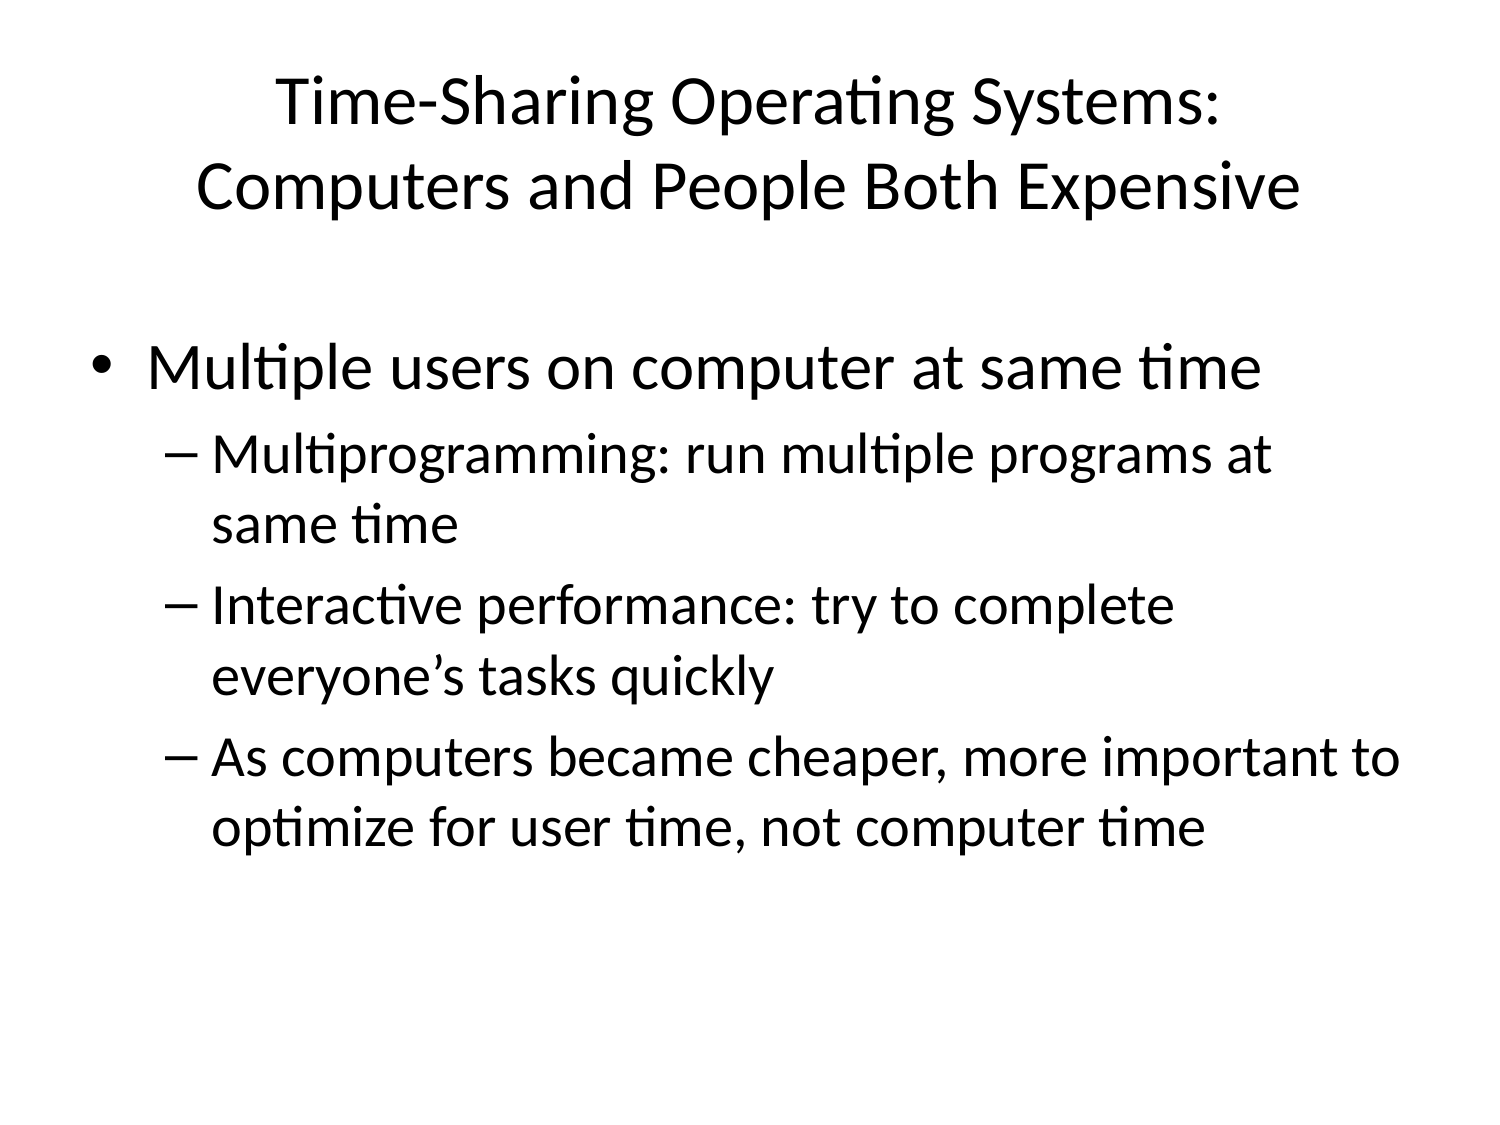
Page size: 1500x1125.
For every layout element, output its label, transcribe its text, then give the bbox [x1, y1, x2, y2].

title Time-Sharing Operating Systems: Computers and People Both Expensive [75, 45, 1425, 233]
list Multiple users on computer at same time Multiprogramming: run multiple programs at same time Interactive performance: try to complete everyone’s tasks quickly As computers became cheaper, more important to optimize for user time, not computer time [75, 262, 1425, 1005]
